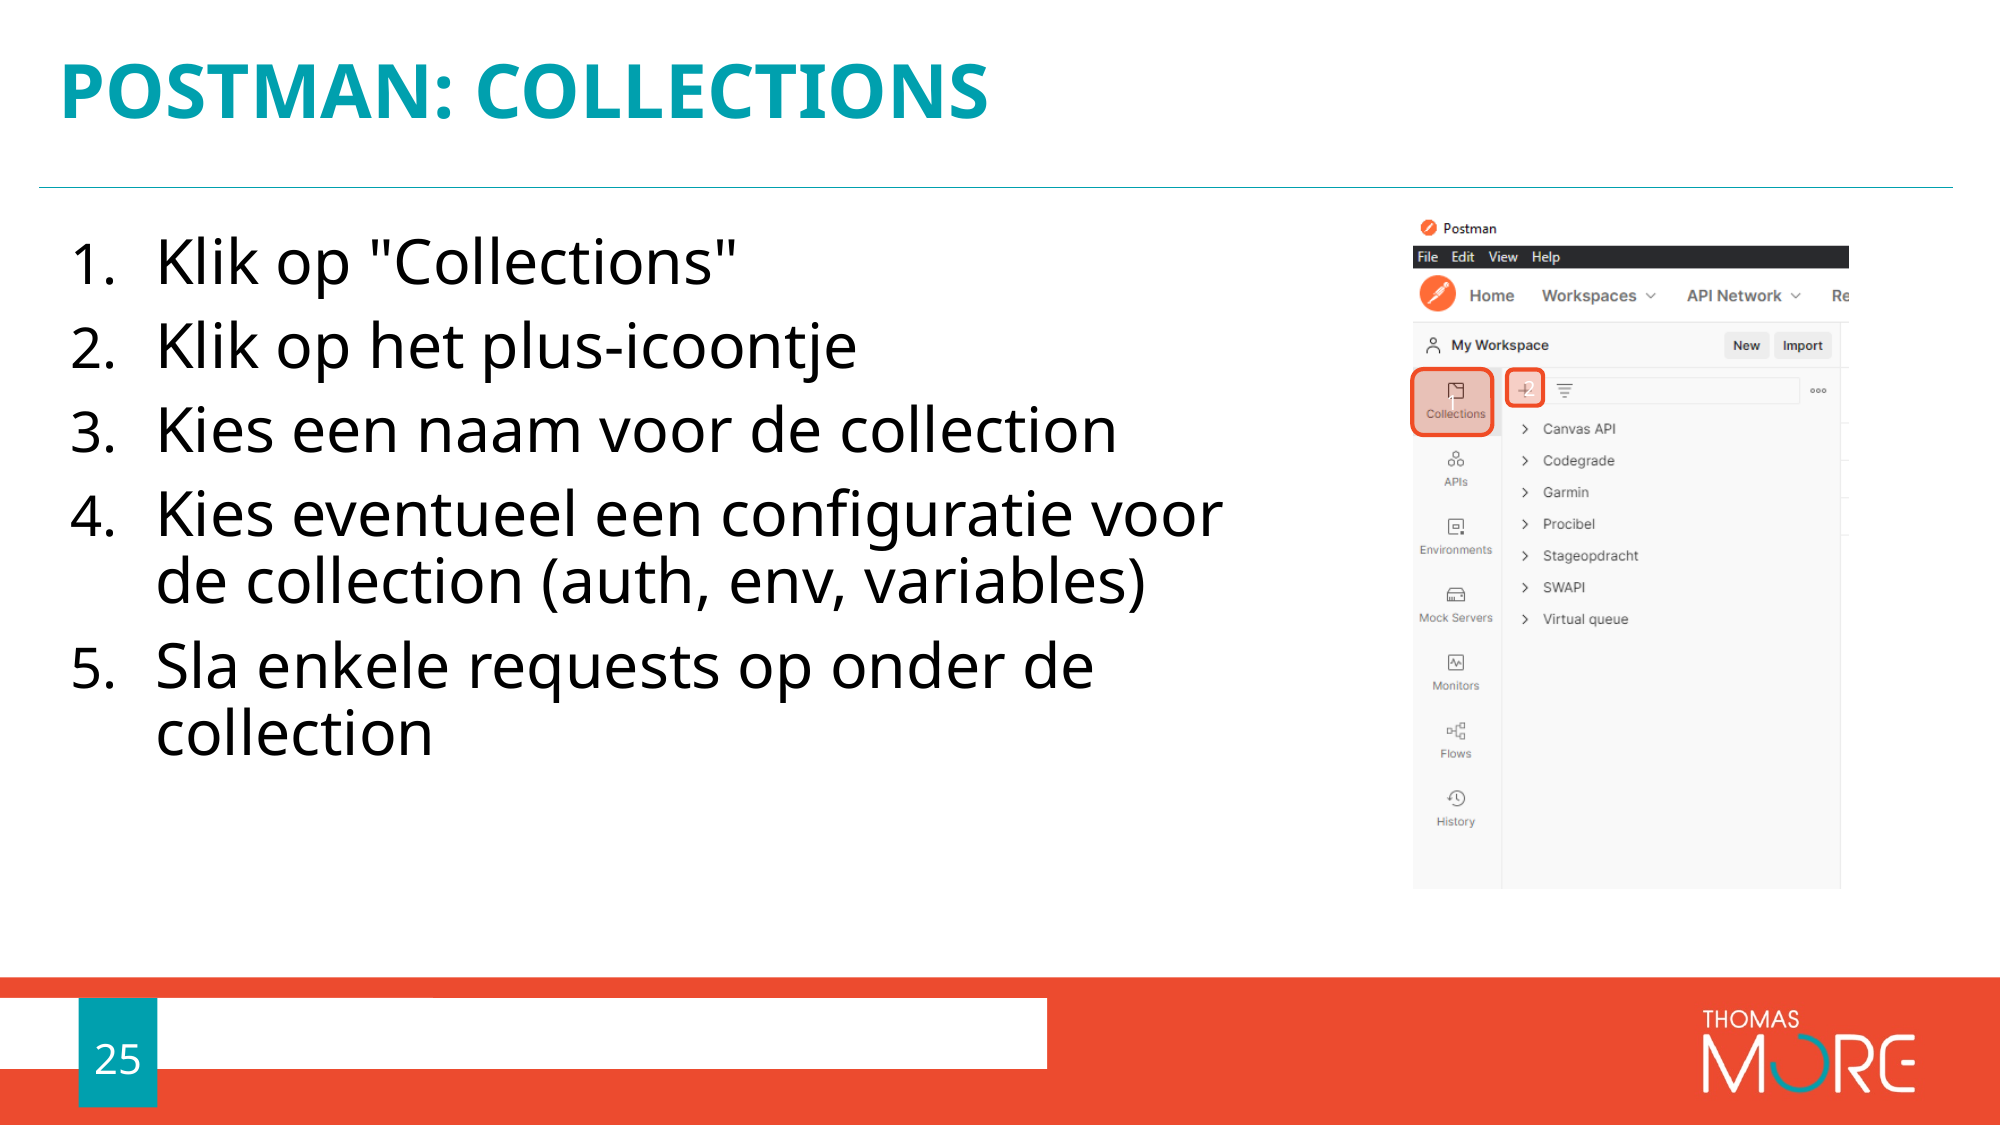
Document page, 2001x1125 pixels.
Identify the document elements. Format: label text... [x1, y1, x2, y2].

list Klik op "Collections" Klik op het plus-icoontje Kies een naam voor de collection Kies eventueel een configuratie voor de collection (auth, env, variables) Sla enkele requests op onder de collection [0, 188, 2000, 916]
slide_number 25 [78, 998, 158, 1108]
title Postman: collections [0, 0, 2000, 188]
picture [1412, 213, 1849, 889]
footer [165, 998, 1048, 1069]
picture [1673, 980, 1944, 1122]
